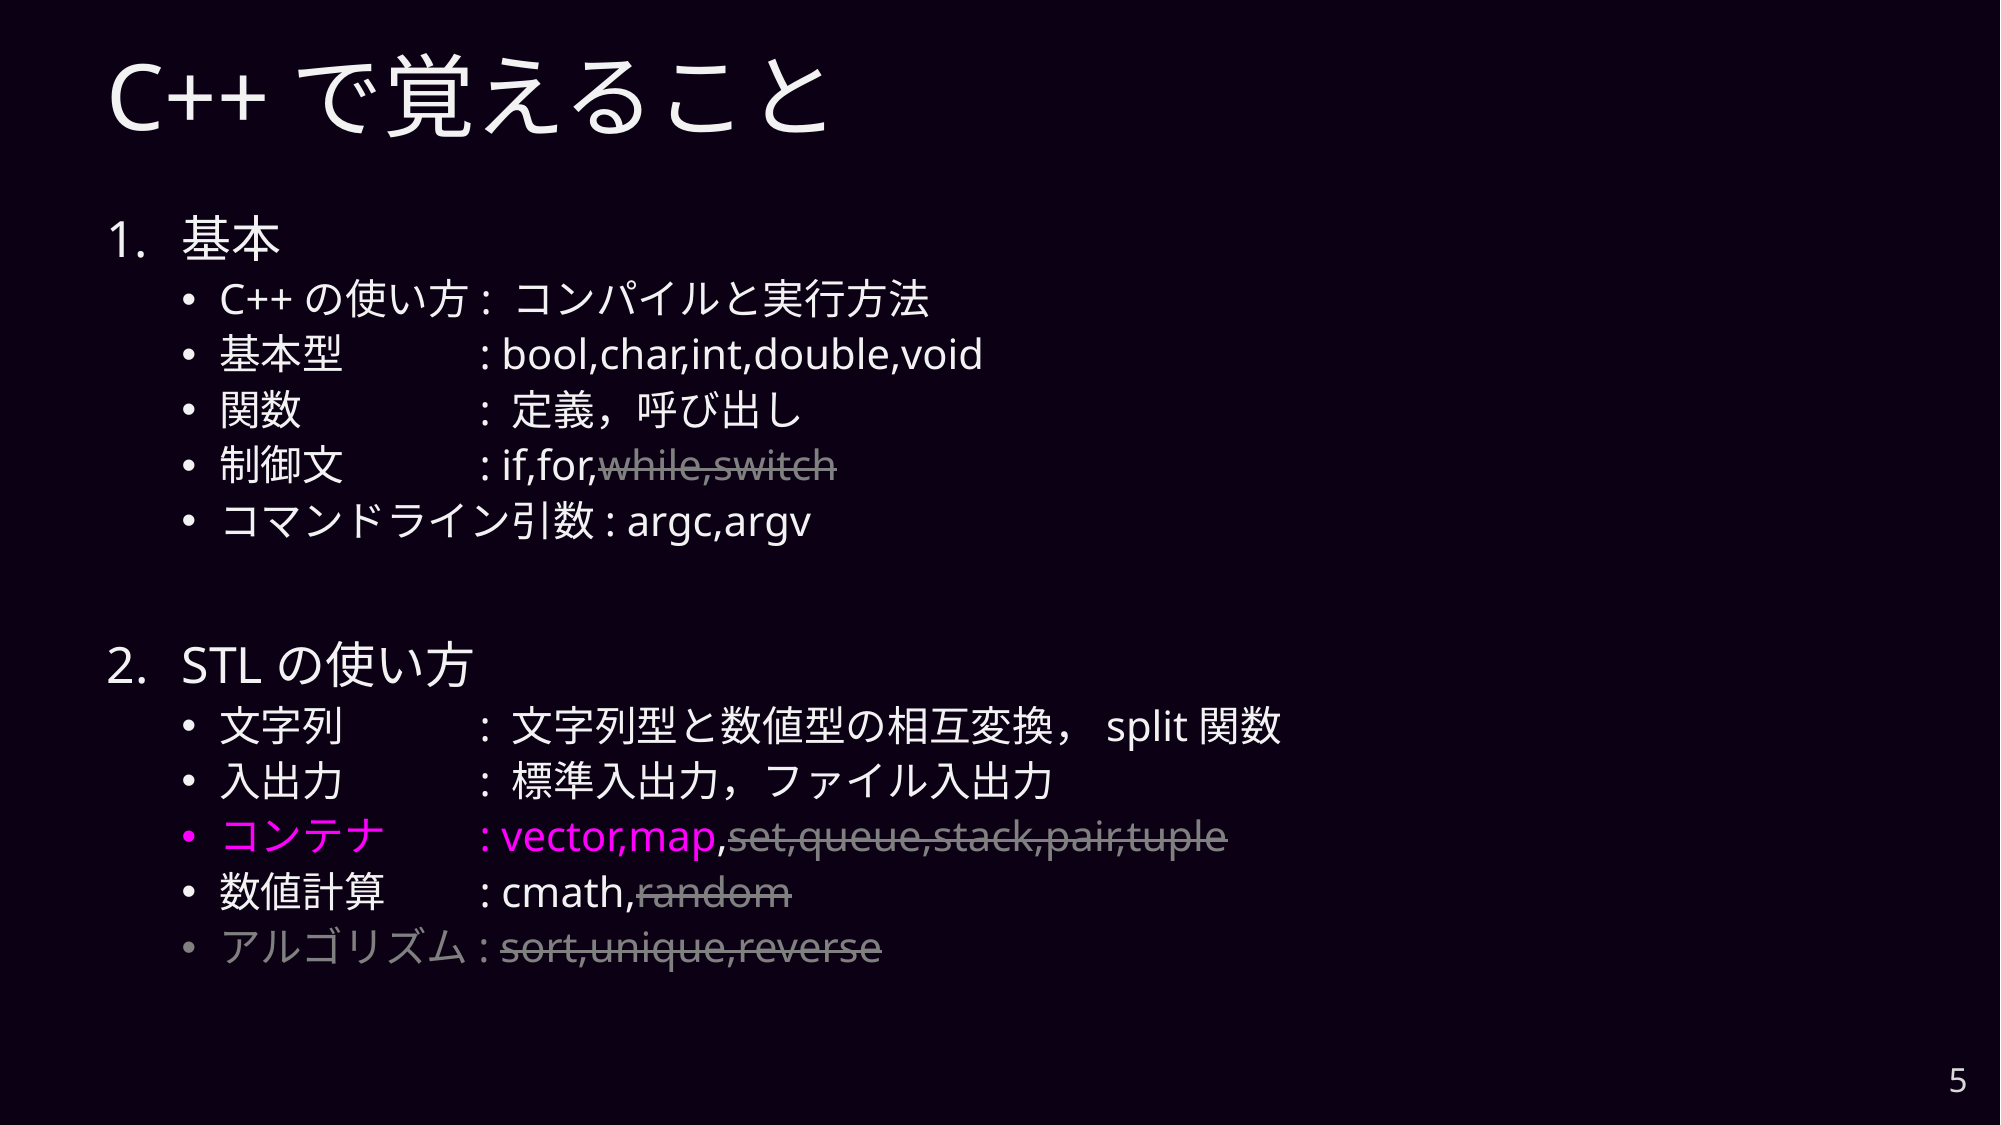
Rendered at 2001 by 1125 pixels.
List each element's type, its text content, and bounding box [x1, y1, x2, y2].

list 基本 C++の使い方: コンパイルと実行方法 基本型 : bool,char,int,double,void 関数 : 定義，呼び出し 制御文 : if,for,while,switch コマンドライン引数: argc,argv STLの使い方 文字列 : 文字列型と数値型の相互変換，split関数 入出力 : 標準入出力，ファイル入出力 コンテナ : vector,map,set,queue,stack,pair,tuple 数値計算 : cmath,random アルゴリズム: sort,unique,reverse [91, 206, 1917, 1074]
slide_number 5 [1817, 1052, 1983, 1113]
title C++で覚えること [91, 28, 1472, 174]
